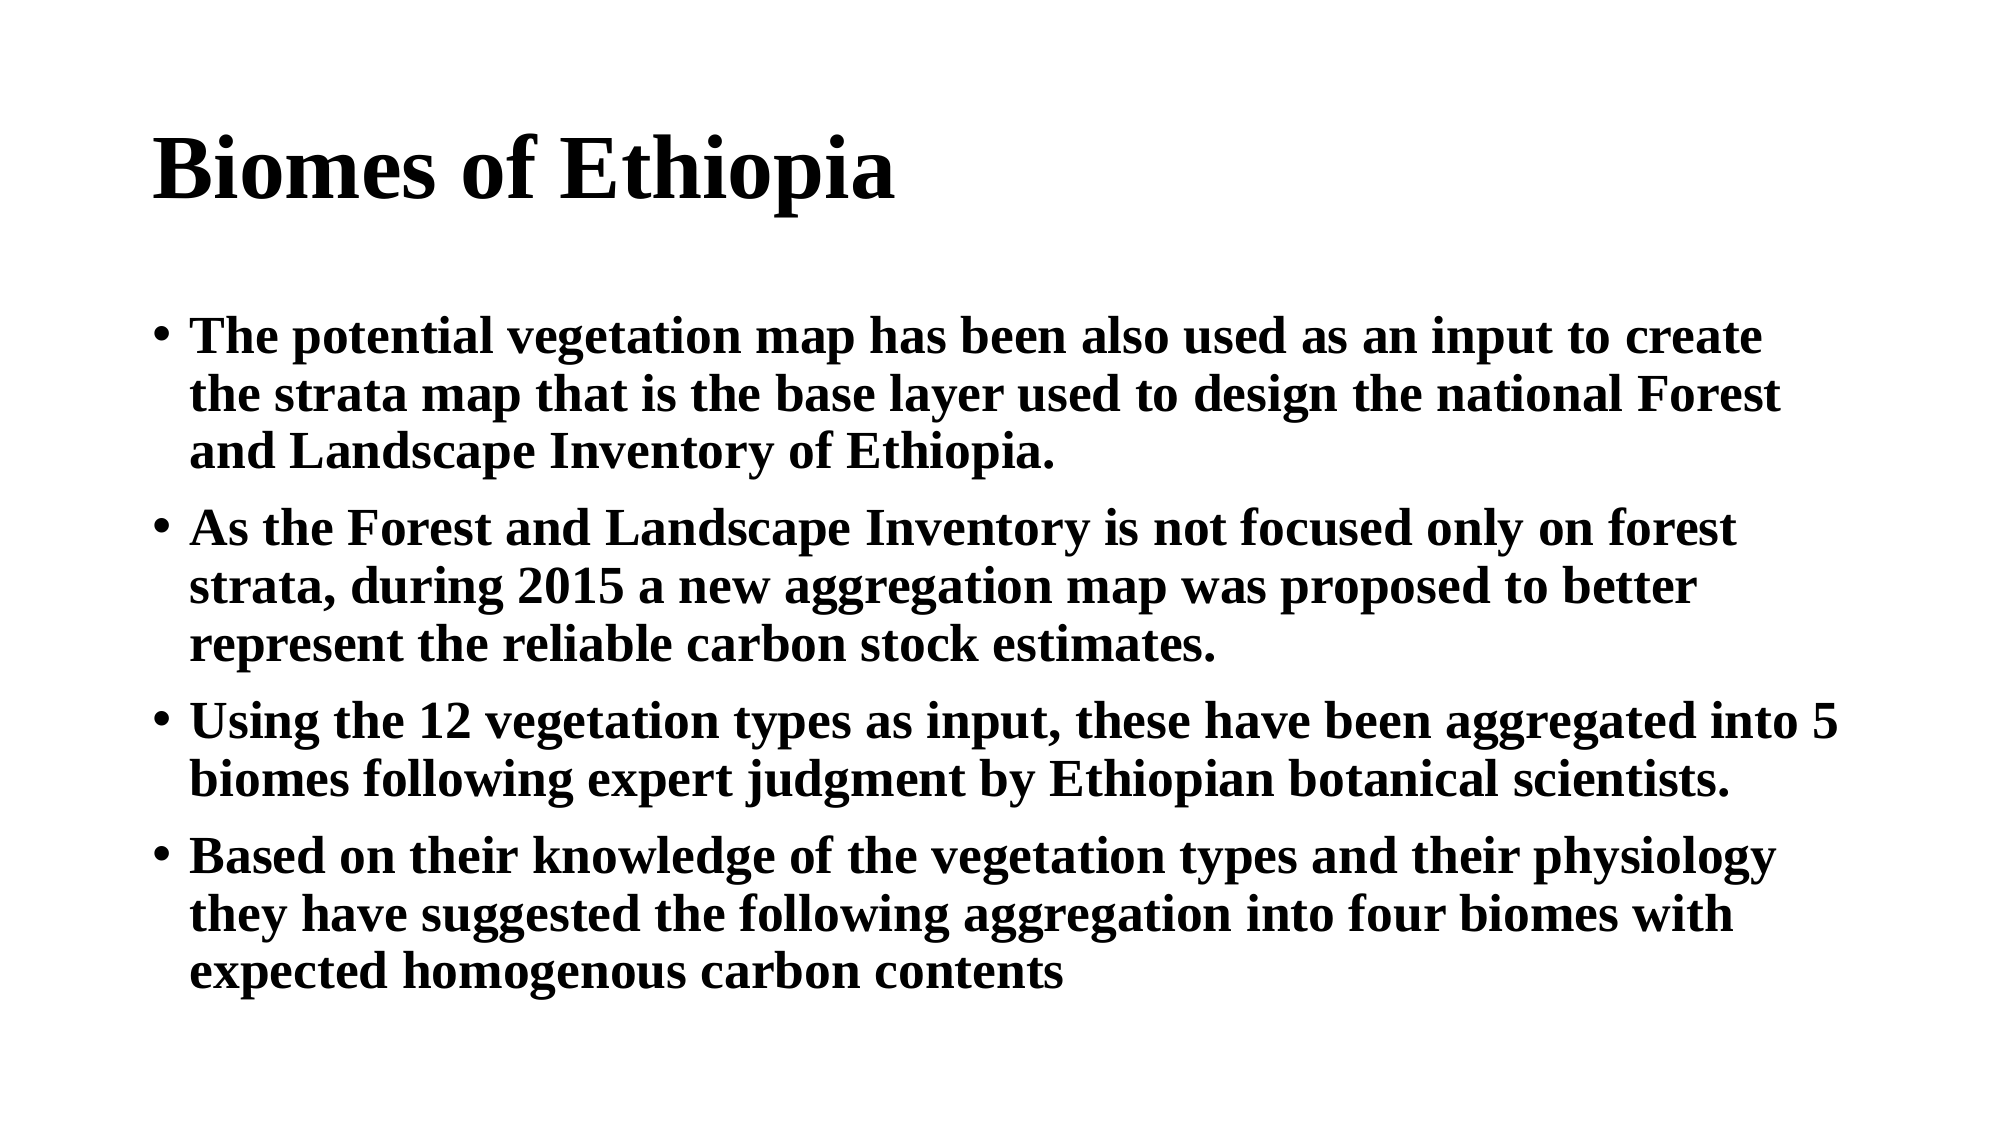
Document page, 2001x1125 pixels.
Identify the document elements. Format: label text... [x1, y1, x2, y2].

list The potential vegetation map has been also used as an input to create the strata map that is the base layer used to design the national Forest and Landscape Inventory of Ethiopia. As the Forest and Landscape Inventory is not focused only on forest strata, during 2015 a new aggregation map was proposed to better represent the reliable carbon stock estimates. Using the 12 vegetation types as input, these have been aggregated into 5 biomes following expert judgment by Ethiopian botanical scientists. Based on their knowledge of the vegetation types and their physiology they have suggested the following aggregation into four biomes with expected homogenous carbon contents [137, 299, 1863, 1014]
title Biomes of Ethiopia [137, 59, 1863, 278]
